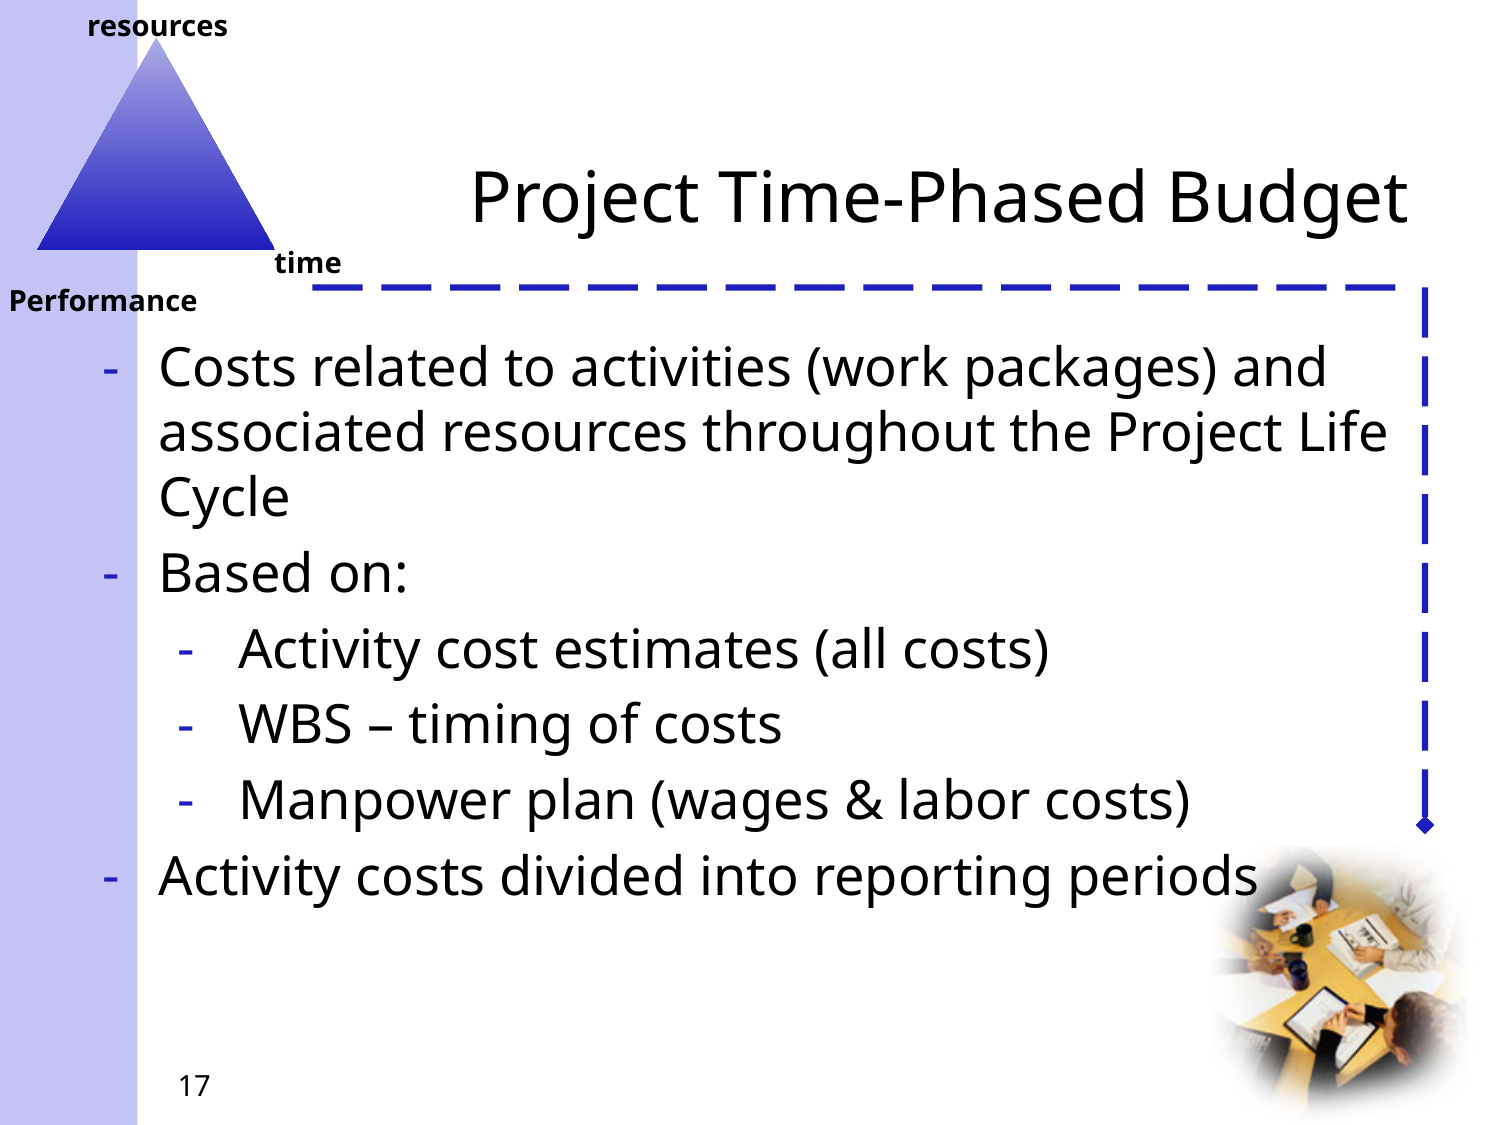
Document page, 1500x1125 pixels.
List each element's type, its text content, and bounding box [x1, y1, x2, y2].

list Costs related to activities (work packages) and associated resources throughout the Project Life Cycle Based on: Activity cost estimates (all costs) WBS – timing of costs Manpower plan (wages & labor costs) Activity costs divided into reporting periods [87, 324, 1426, 1001]
title Project Time-Phased Budget [312, 99, 1426, 288]
footer 17 [162, 1024, 1126, 1101]
picture [1187, 834, 1500, 1125]
